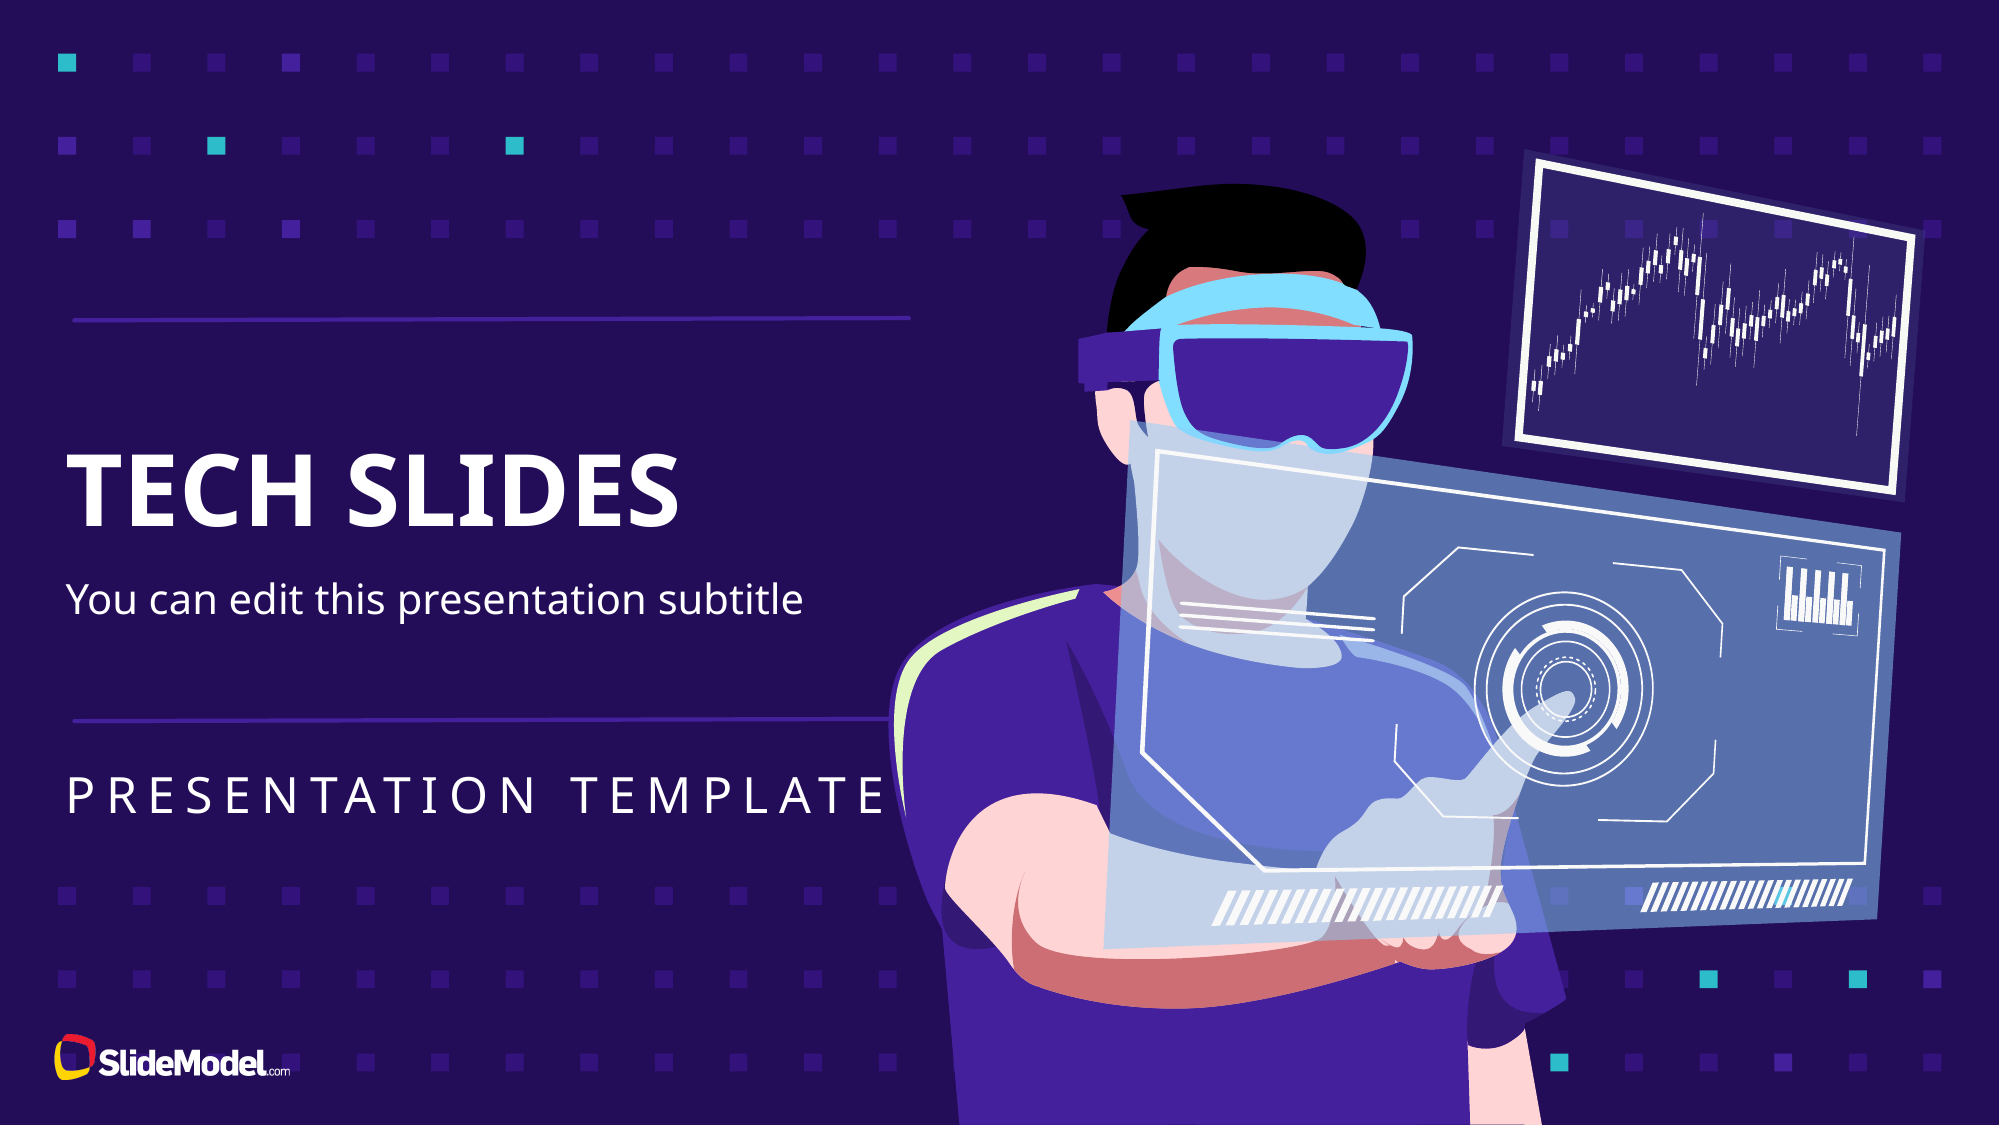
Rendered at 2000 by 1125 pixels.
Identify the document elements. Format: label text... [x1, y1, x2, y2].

subtitle PRESENTATION TEMPLATE [65, 753, 883, 841]
title TECH SLIDES [65, 426, 883, 562]
picture [54, 1034, 290, 1080]
text_box You can edit this presentation subtitle [65, 562, 883, 650]
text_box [74, 317, 883, 321]
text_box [74, 718, 883, 722]
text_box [888, 148, 1926, 1125]
